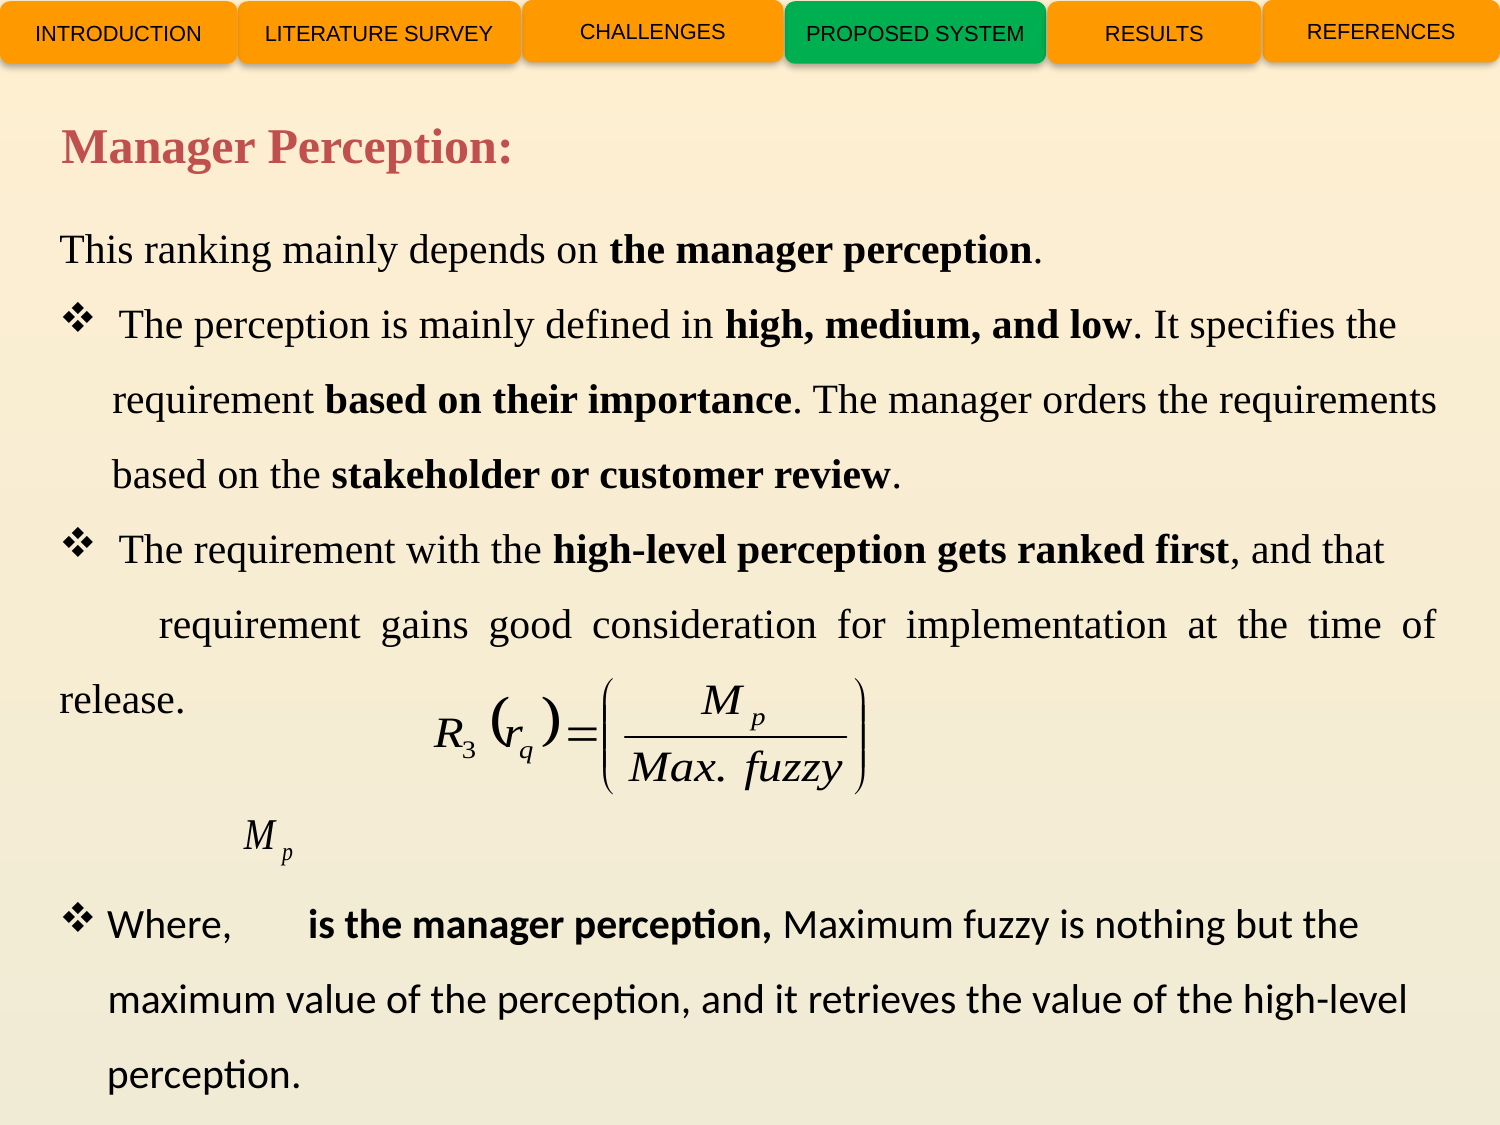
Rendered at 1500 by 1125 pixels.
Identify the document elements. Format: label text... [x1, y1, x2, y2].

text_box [237, 805, 301, 876]
text_box CHALLENGES [522, 0, 786, 65]
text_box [424, 667, 882, 806]
text_box INTRODUCTION [0, 0, 240, 66]
text_box RESULTS [1045, 0, 1264, 66]
text_box REFERENCES [1262, 0, 1500, 65]
text_box LITERATURE SURVEY [238, 0, 524, 66]
text_box PROPOSED SYSTEM [785, 0, 1046, 66]
text_box Manager Perception: [46, 106, 529, 182]
text_box This ranking mainly depends on the manager perception. The perception is mainly defined in high, medium, and low. It specifies the requirement based on their importance. The manager orders the requirements based on the stakeholder or customer review. The requirement with the high-level perception gets ranked first, and that requirement gains good consideration for implementation at the time of release. Where, is the manager perception, Maximum fuzzy is nothing but the maximum value of the perception, and it retrieves the value of the high-level perception. [44, 189, 1453, 1125]
